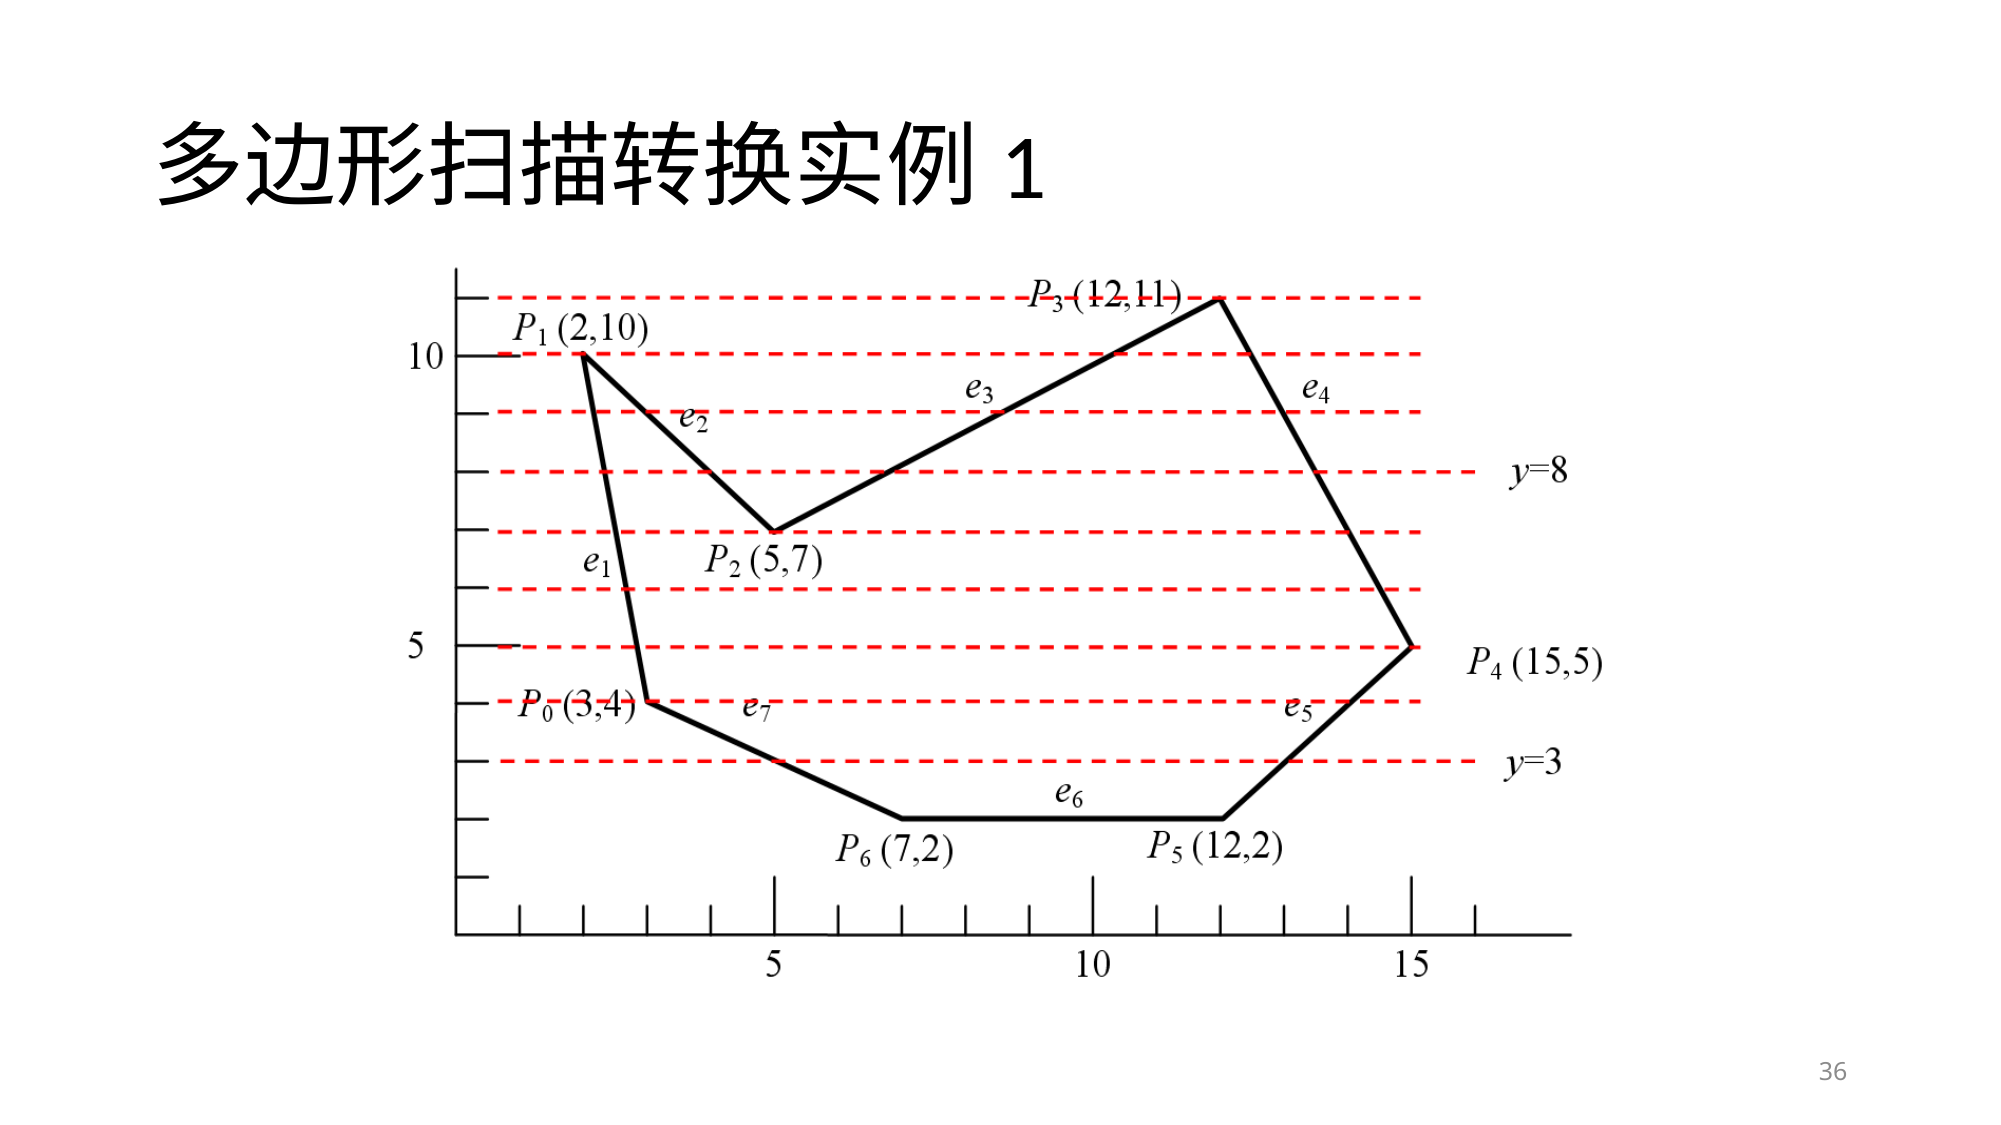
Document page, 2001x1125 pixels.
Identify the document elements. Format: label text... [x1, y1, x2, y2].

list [393, 262, 1606, 988]
title 多边形扫描转换实例1 [137, 59, 1863, 278]
slide_number 36 [1412, 1042, 1863, 1103]
